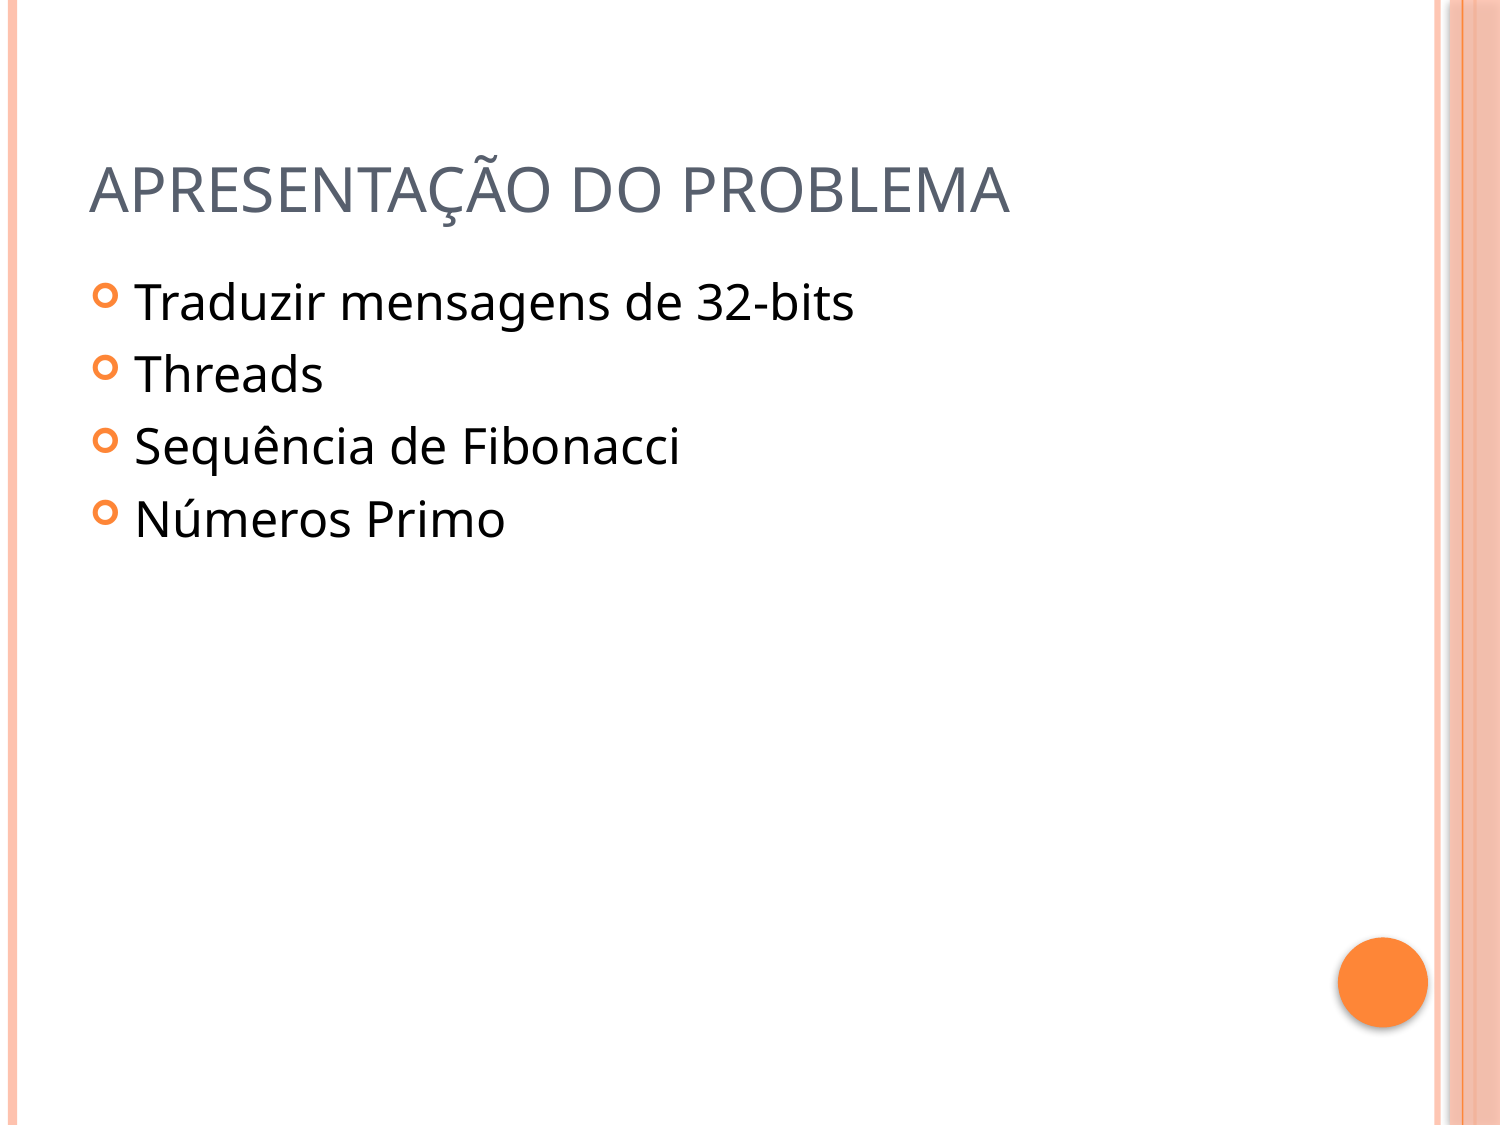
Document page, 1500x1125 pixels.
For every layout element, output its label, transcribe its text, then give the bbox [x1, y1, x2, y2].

title Apresentação do problema [75, 45, 1300, 233]
list Traduzir mensagens de 32-bits Threads Sequência de Fibonacci Números Primo [75, 262, 1300, 1062]
